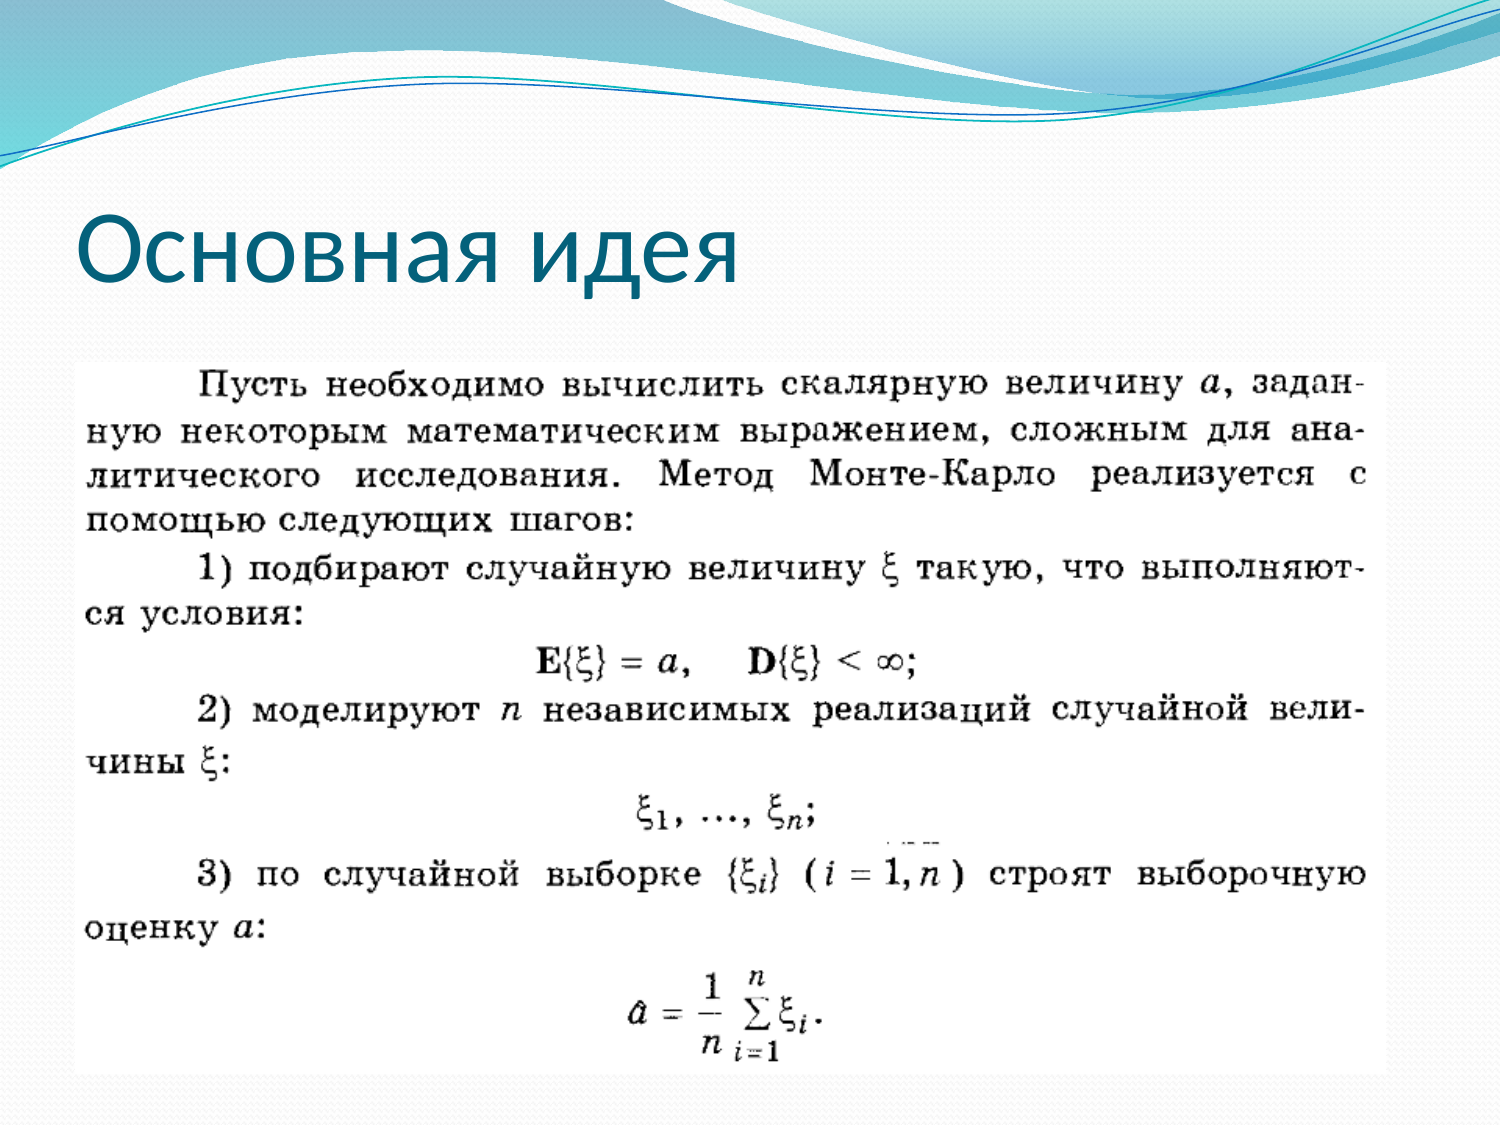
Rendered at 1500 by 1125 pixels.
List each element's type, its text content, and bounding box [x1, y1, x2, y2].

picture [74, 362, 1387, 1074]
title Основная идея [75, 115, 1438, 303]
